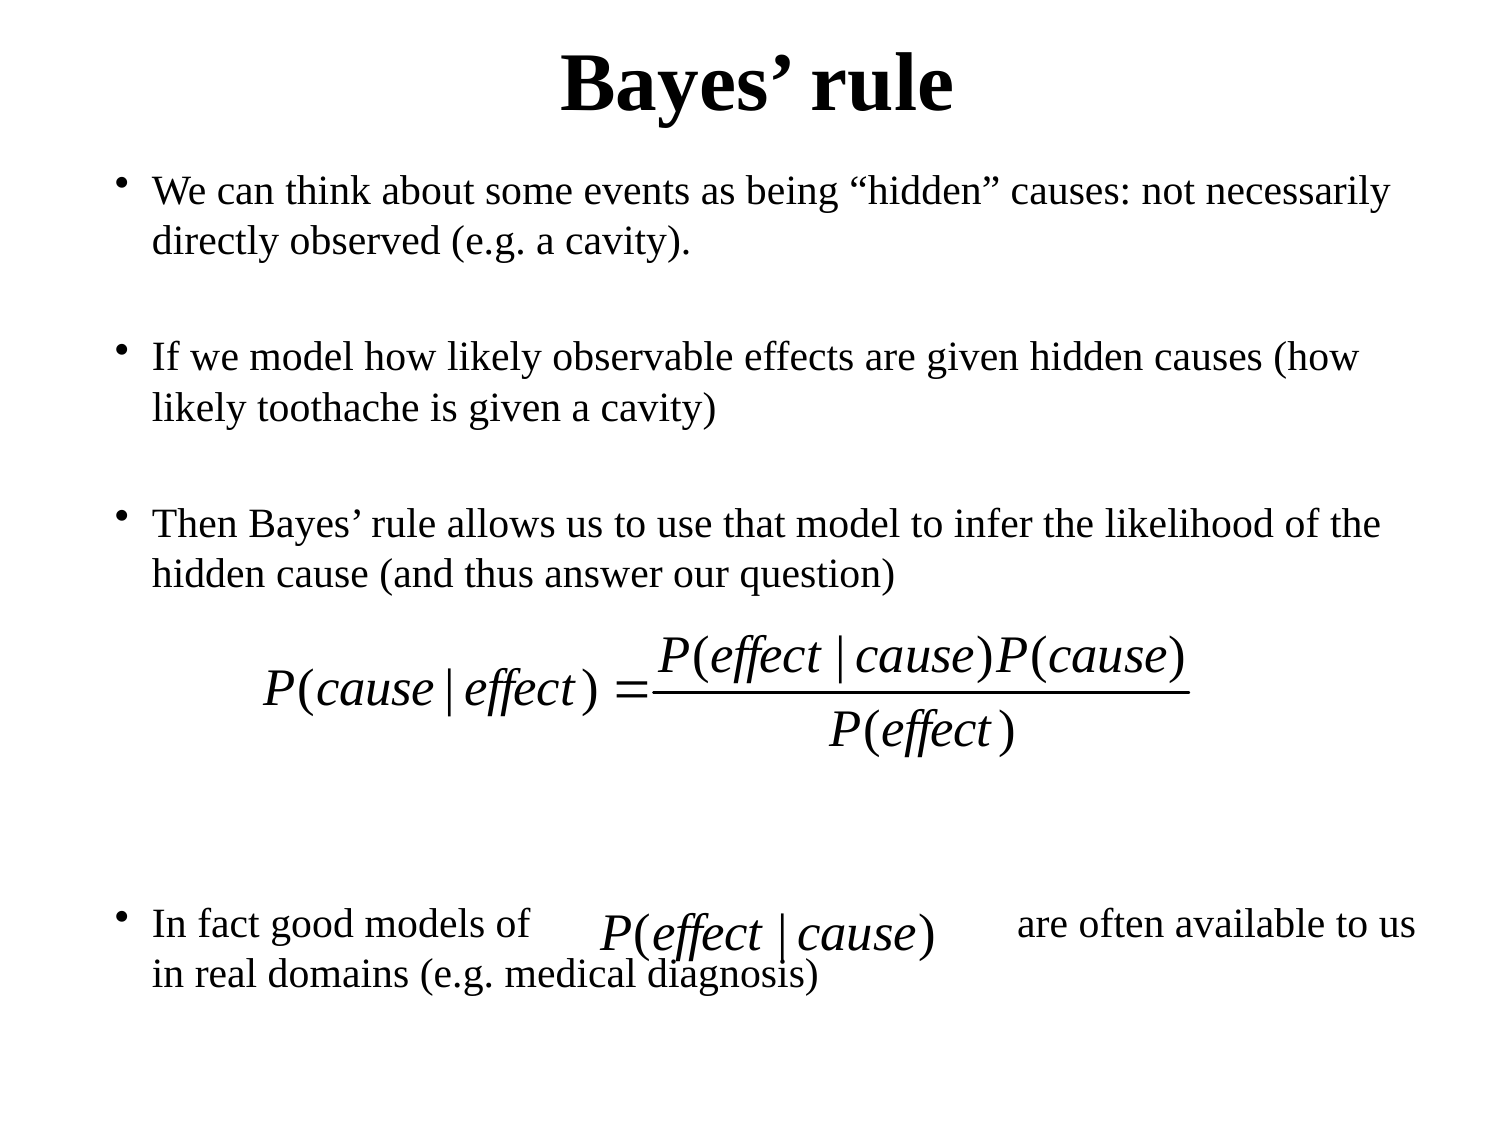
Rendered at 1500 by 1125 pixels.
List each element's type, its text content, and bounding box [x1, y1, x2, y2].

list We can think about some events as being “hidden” causes: not necessarily directly observed (e.g. a cavity). If we model how likely observable effects are given hidden causes (how likely toothache is given a cavity) Then Bayes’ rule allows us to use that model to infer the likelihood of the hidden cause (and thus answer our question) In fact good models of are often available to us in real domains (e.g. medical diagnosis) [99, 155, 1468, 830]
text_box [590, 901, 943, 973]
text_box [254, 621, 1201, 768]
title Bayes’ rule [120, 29, 1395, 125]
